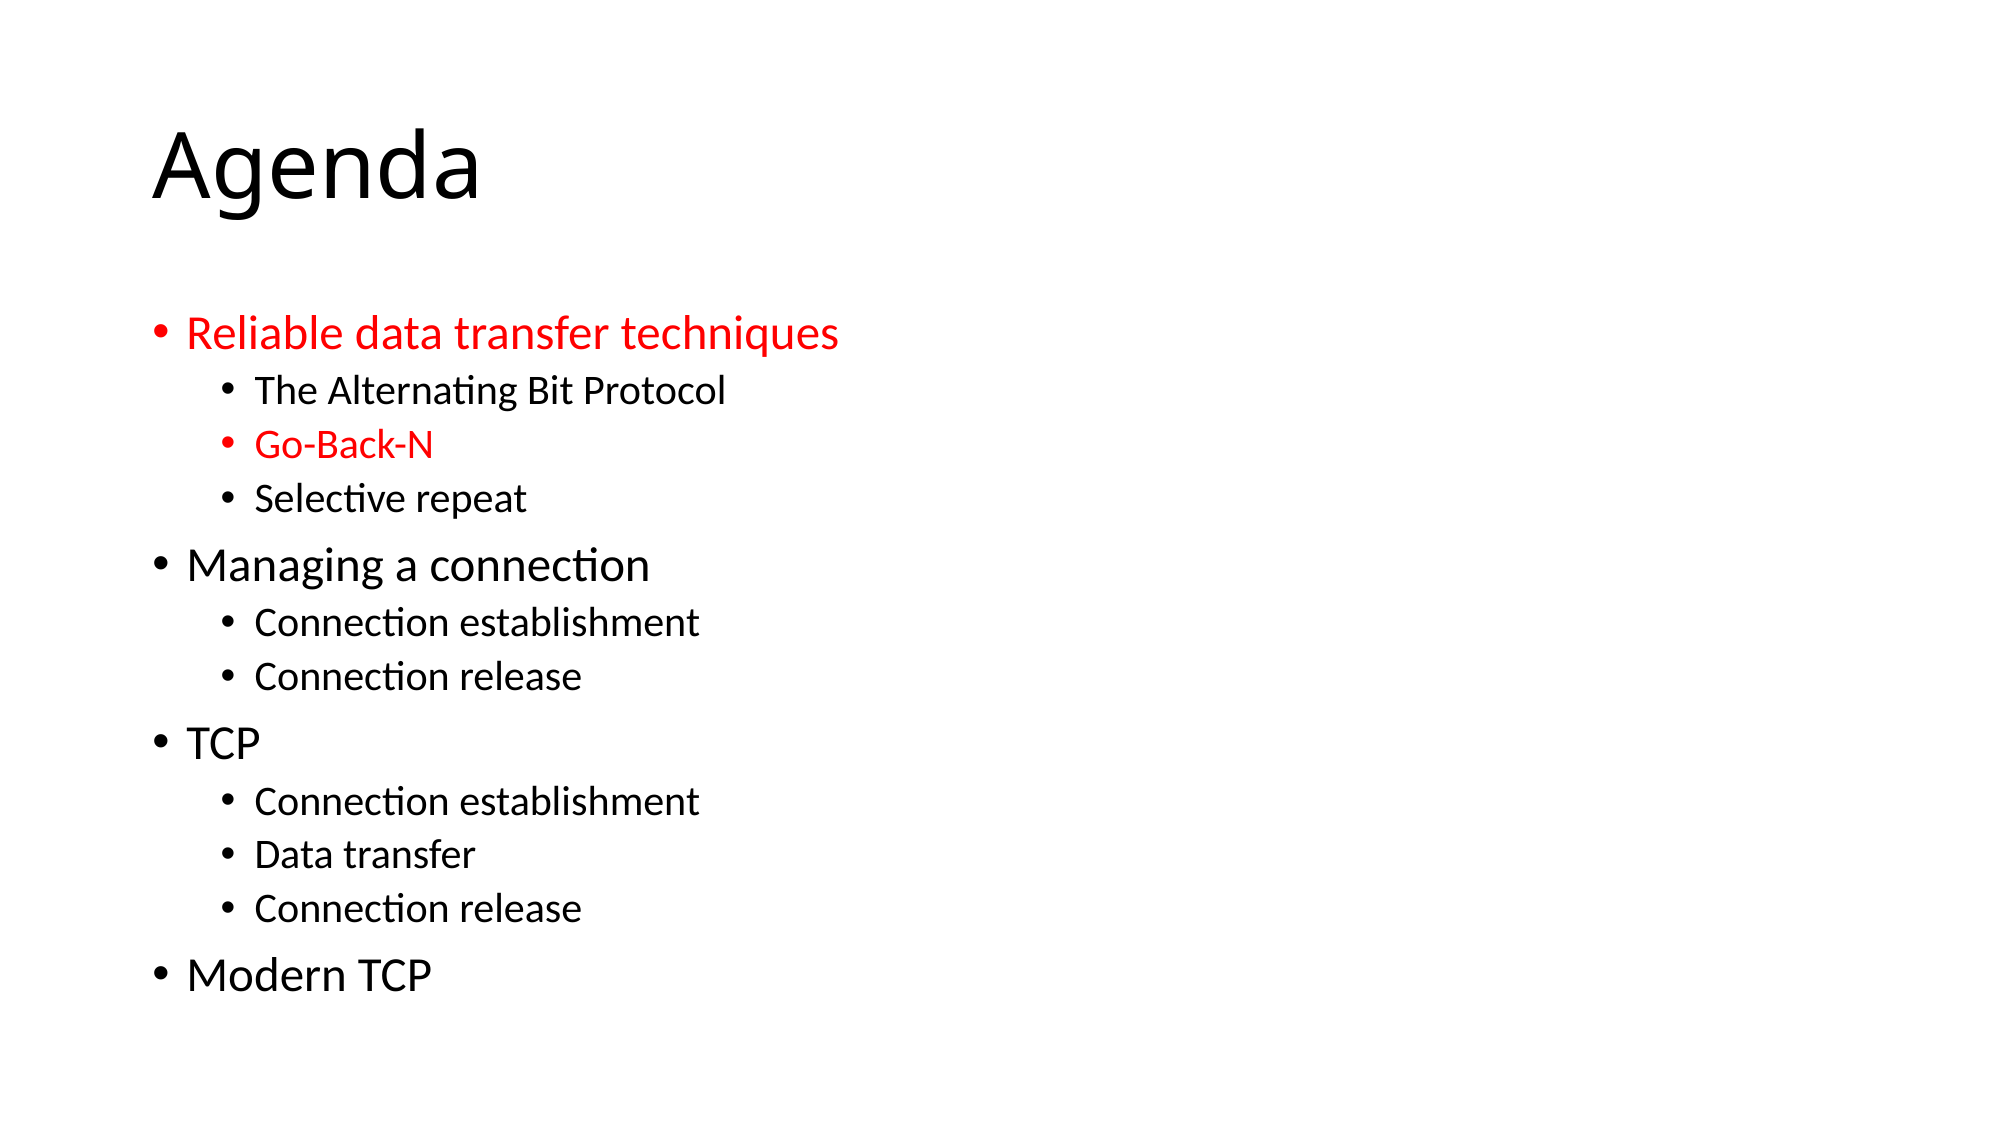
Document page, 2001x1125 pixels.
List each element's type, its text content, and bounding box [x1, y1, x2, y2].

title Agenda [137, 59, 1863, 278]
list Reliable data transfer techniques The Alternating Bit Protocol Go-Back-N Selective repeat Managing a connection Connection establishment Connection release TCP Connection establishment Data transfer Connection release Modern TCP [137, 299, 1863, 1014]
